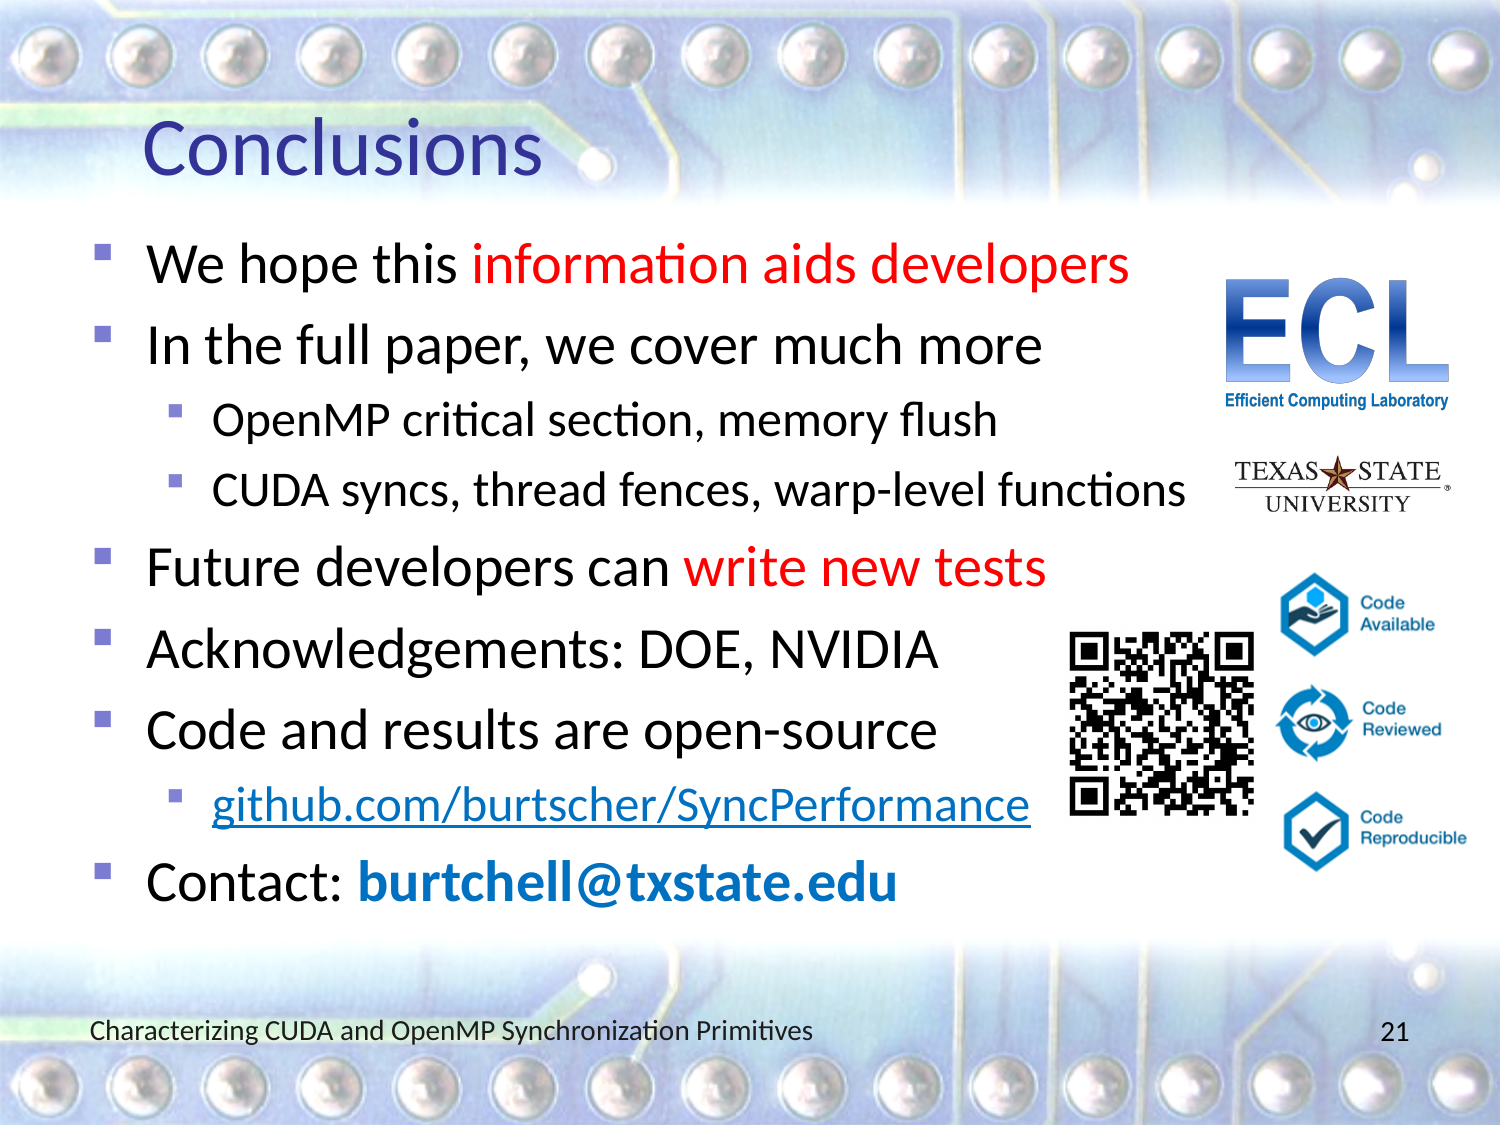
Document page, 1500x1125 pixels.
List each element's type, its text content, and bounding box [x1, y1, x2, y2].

picture [1214, 437, 1460, 527]
slide_number 20 [1112, 979, 1426, 1055]
list We hope this information aids developers In the full paper, we cover much more OpenMP critical section, memory flush CUDA syncs, thread fences, warp-level functions Future developers can write new tests Acknowledgements: DOE, NVIDIA Code and results are open-source github.com/burtscher/SyncPerformance Contact: burtchell@txstate.edu [74, 216, 1425, 953]
picture [1275, 782, 1474, 881]
title Conclusions [74, 89, 1426, 195]
slide_number Characterizing CUDA and OpenMP Synchronization Primitives [74, 978, 1113, 1055]
picture [1275, 566, 1440, 665]
picture [1062, 624, 1261, 823]
picture [1214, 240, 1460, 430]
picture [1270, 678, 1448, 768]
